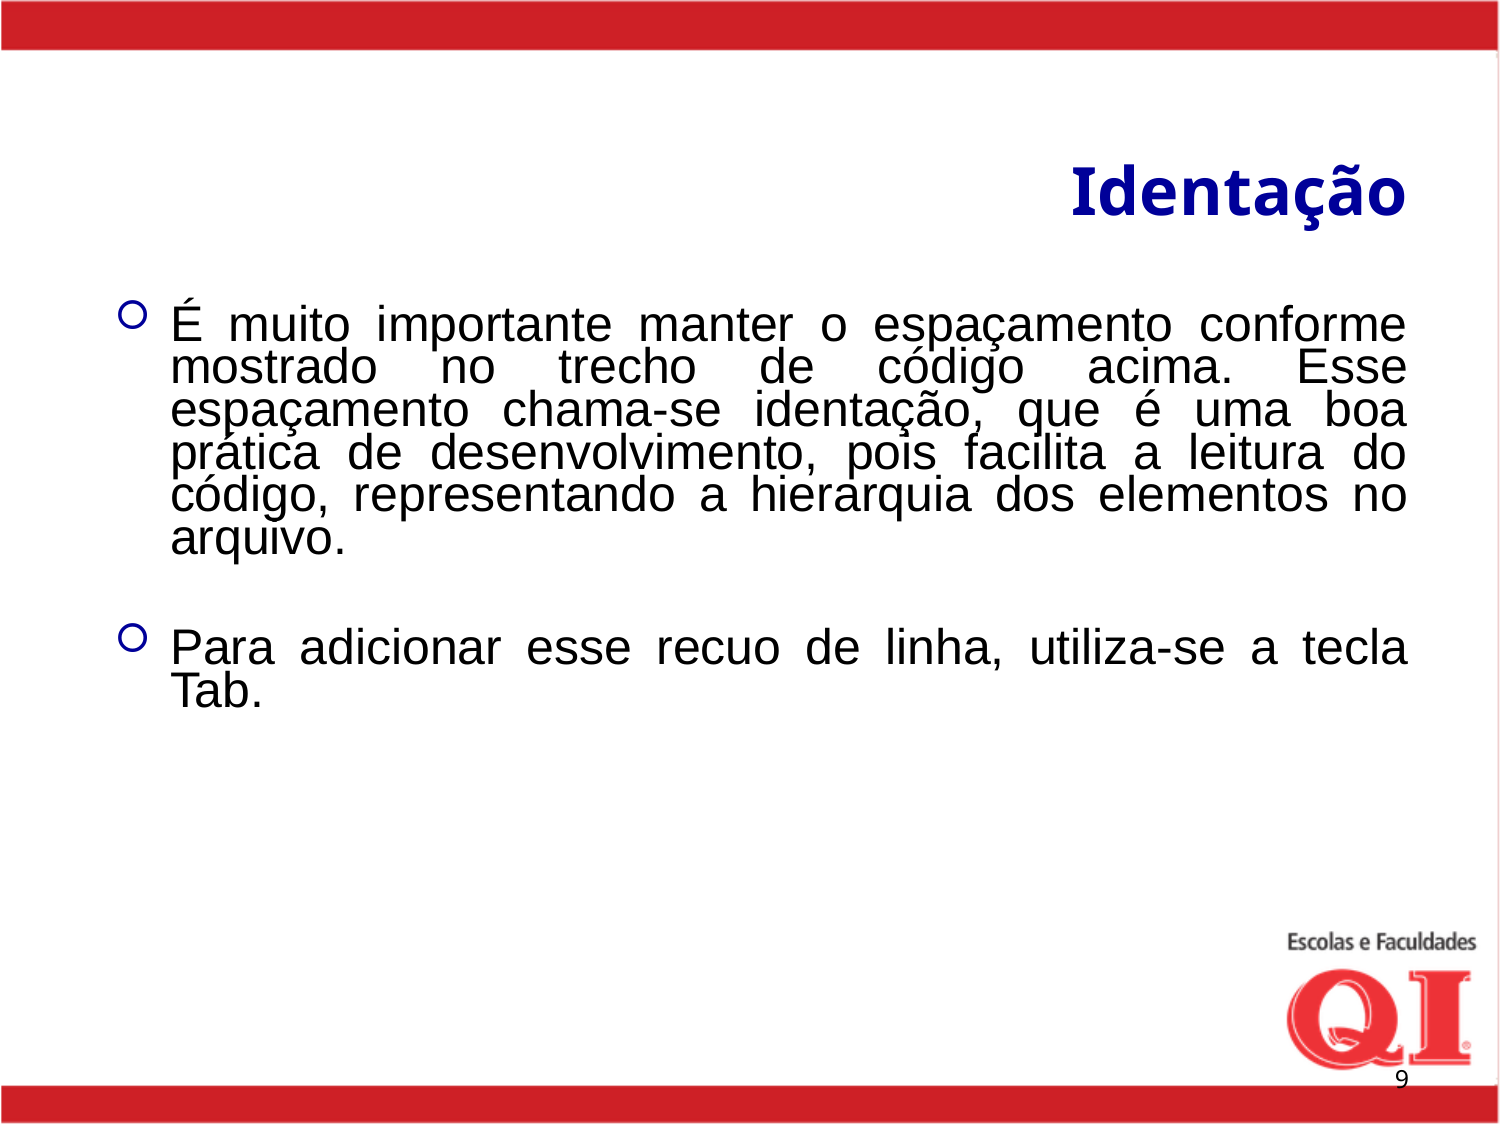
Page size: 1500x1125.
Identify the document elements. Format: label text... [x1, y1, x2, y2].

picture [0, 0, 1500, 1125]
list É muito importante manter o espaçamento conforme mostrado no trecho de código acima. Esse espaçamento chama-se identação, que é uma boa prática de desenvolvimento, pois facilita a leitura do código, representando a hierarquia dos elementos no arquivo. Para adicionar esse recuo de linha, utiliza-se a tecla Tab. [100, 299, 1424, 1014]
title Identação [224, 48, 1424, 236]
slide_number 9 [1074, 1030, 1424, 1106]
